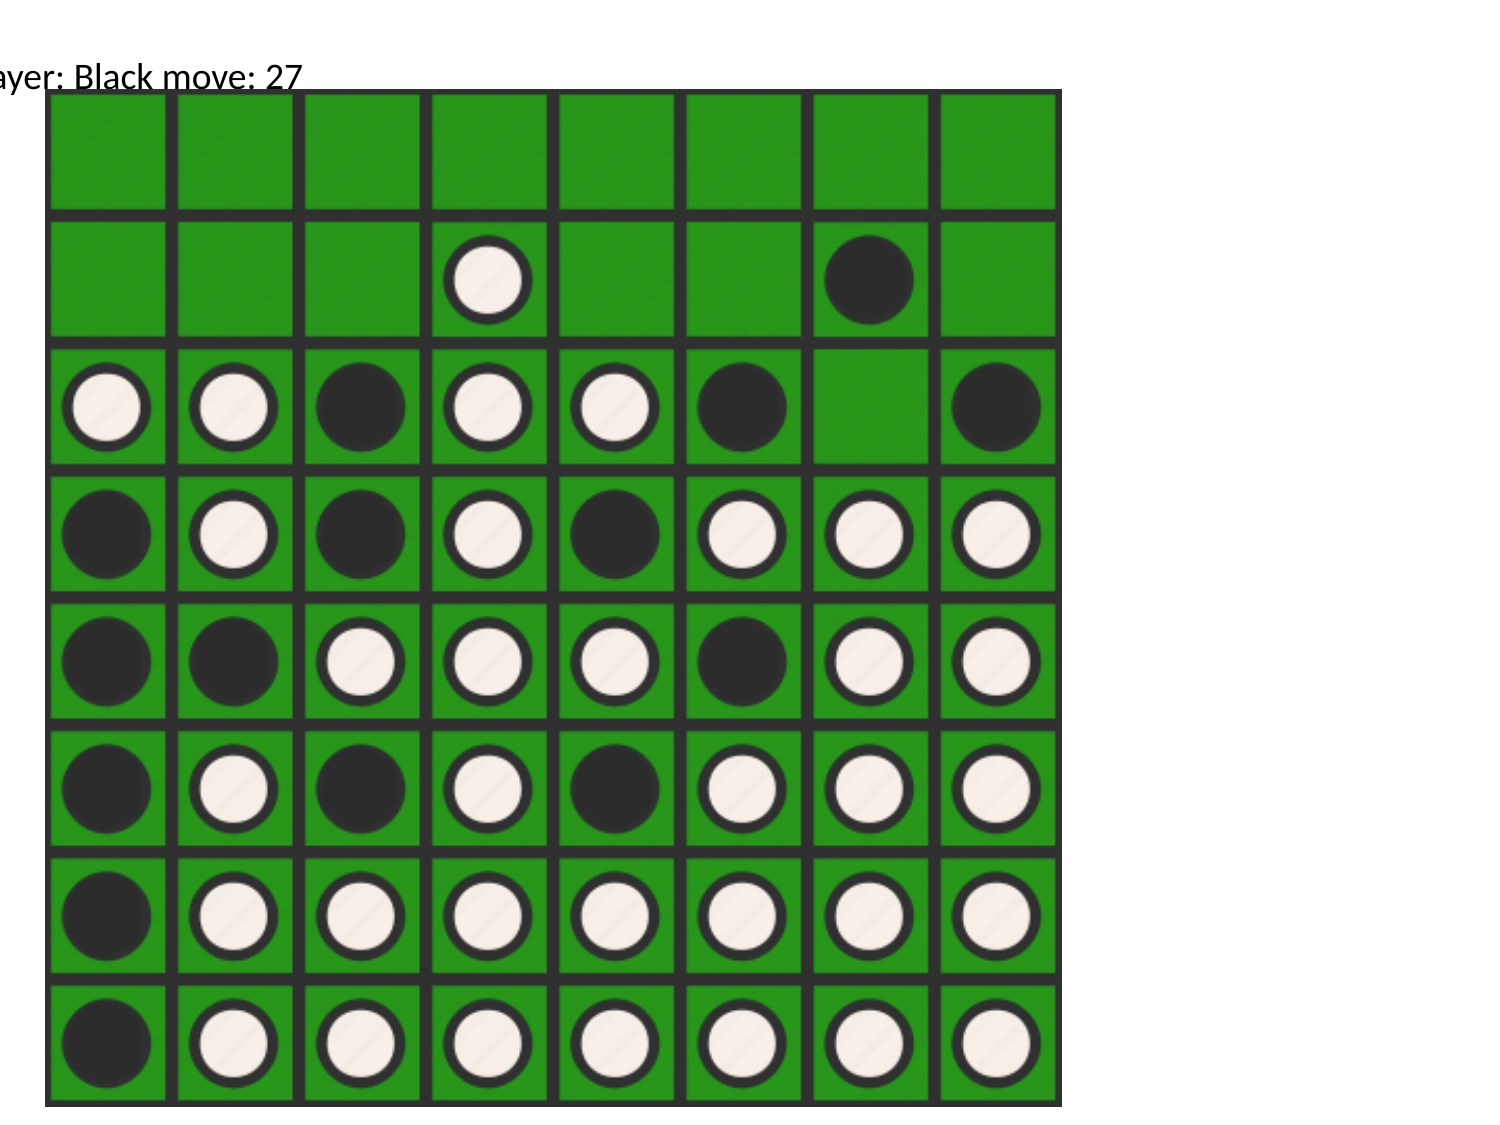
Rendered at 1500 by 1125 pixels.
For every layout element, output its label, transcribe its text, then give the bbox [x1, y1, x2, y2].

picture [44, 89, 1062, 1107]
text_box turn: 45 player: Black move: 27 [0, 44, 319, 105]
